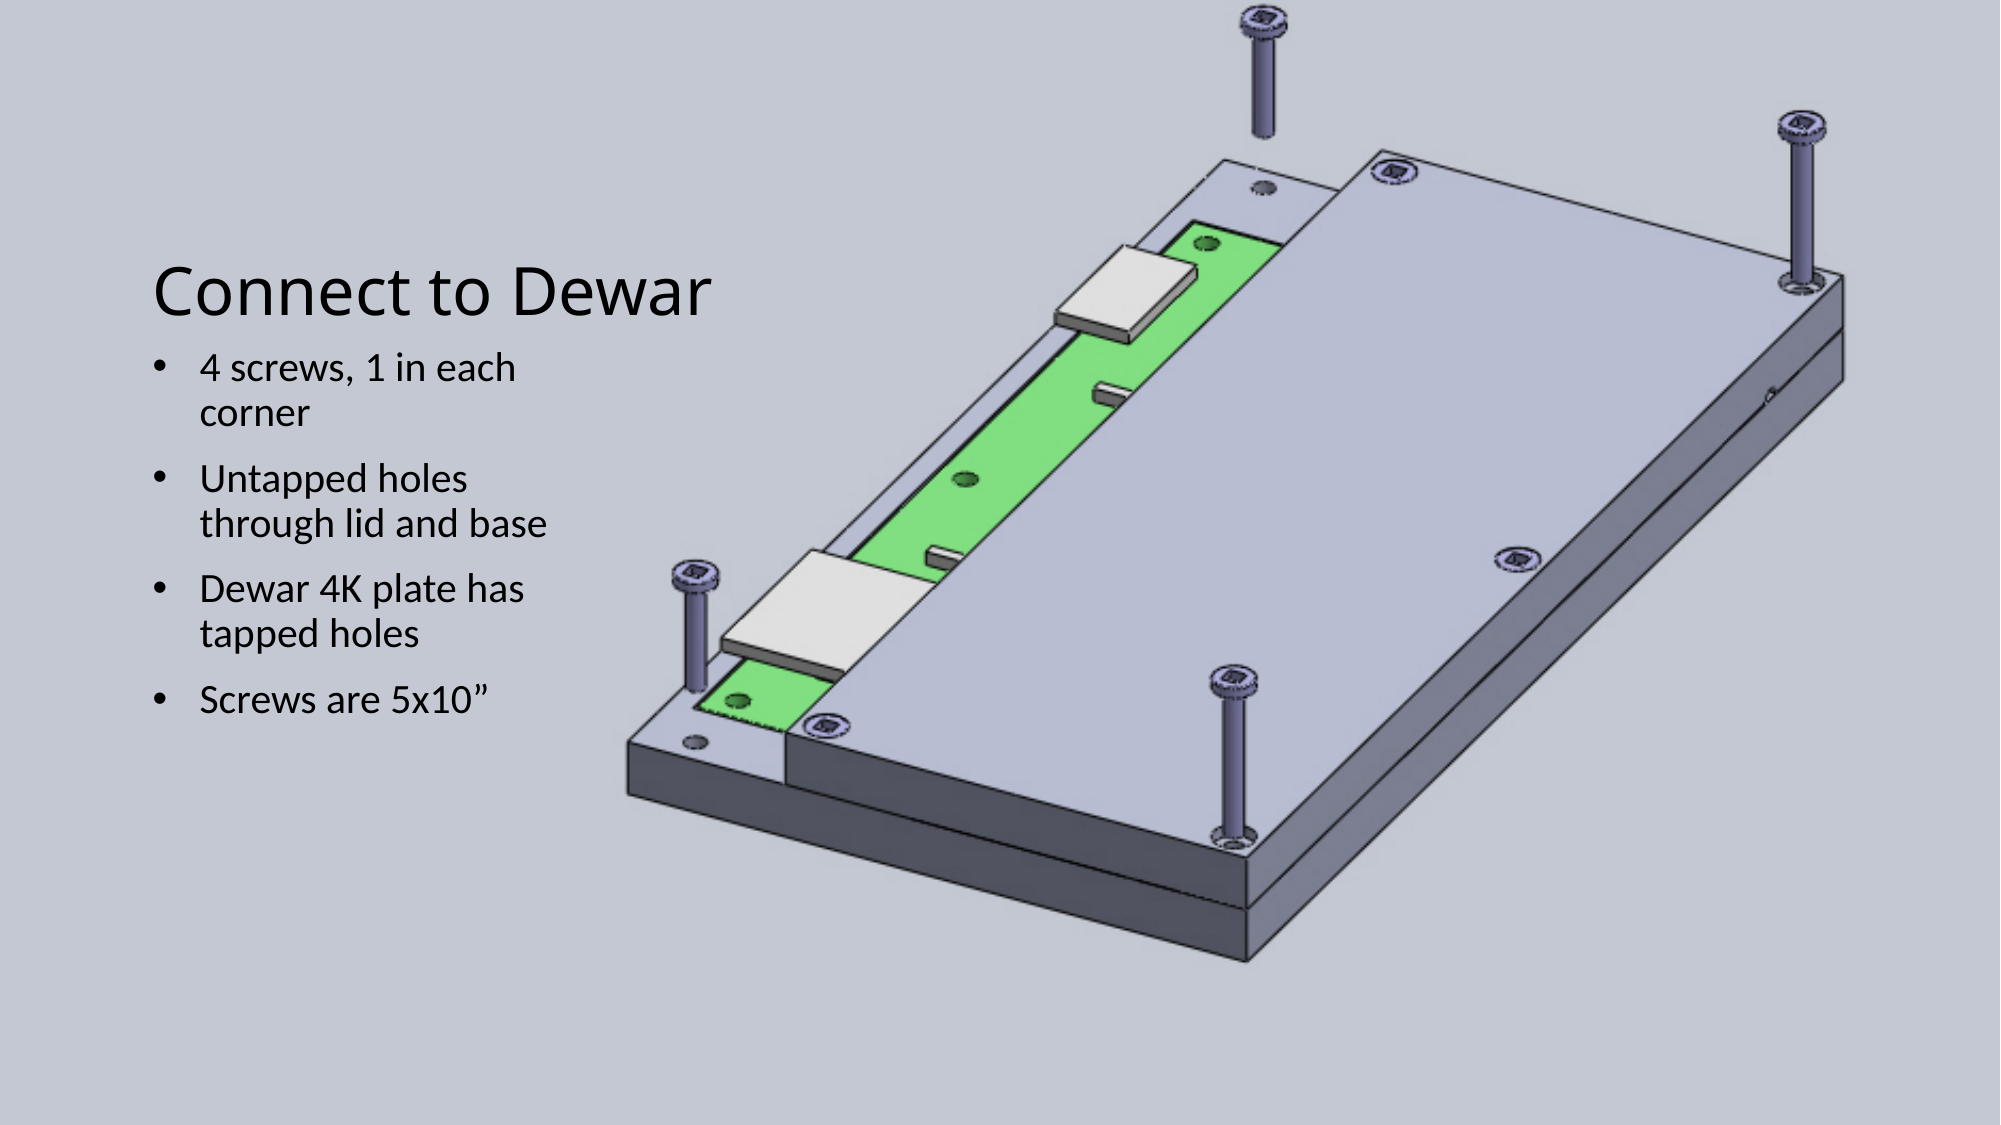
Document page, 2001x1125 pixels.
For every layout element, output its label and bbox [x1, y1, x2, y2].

list [0, 0, 2000, 1125]
